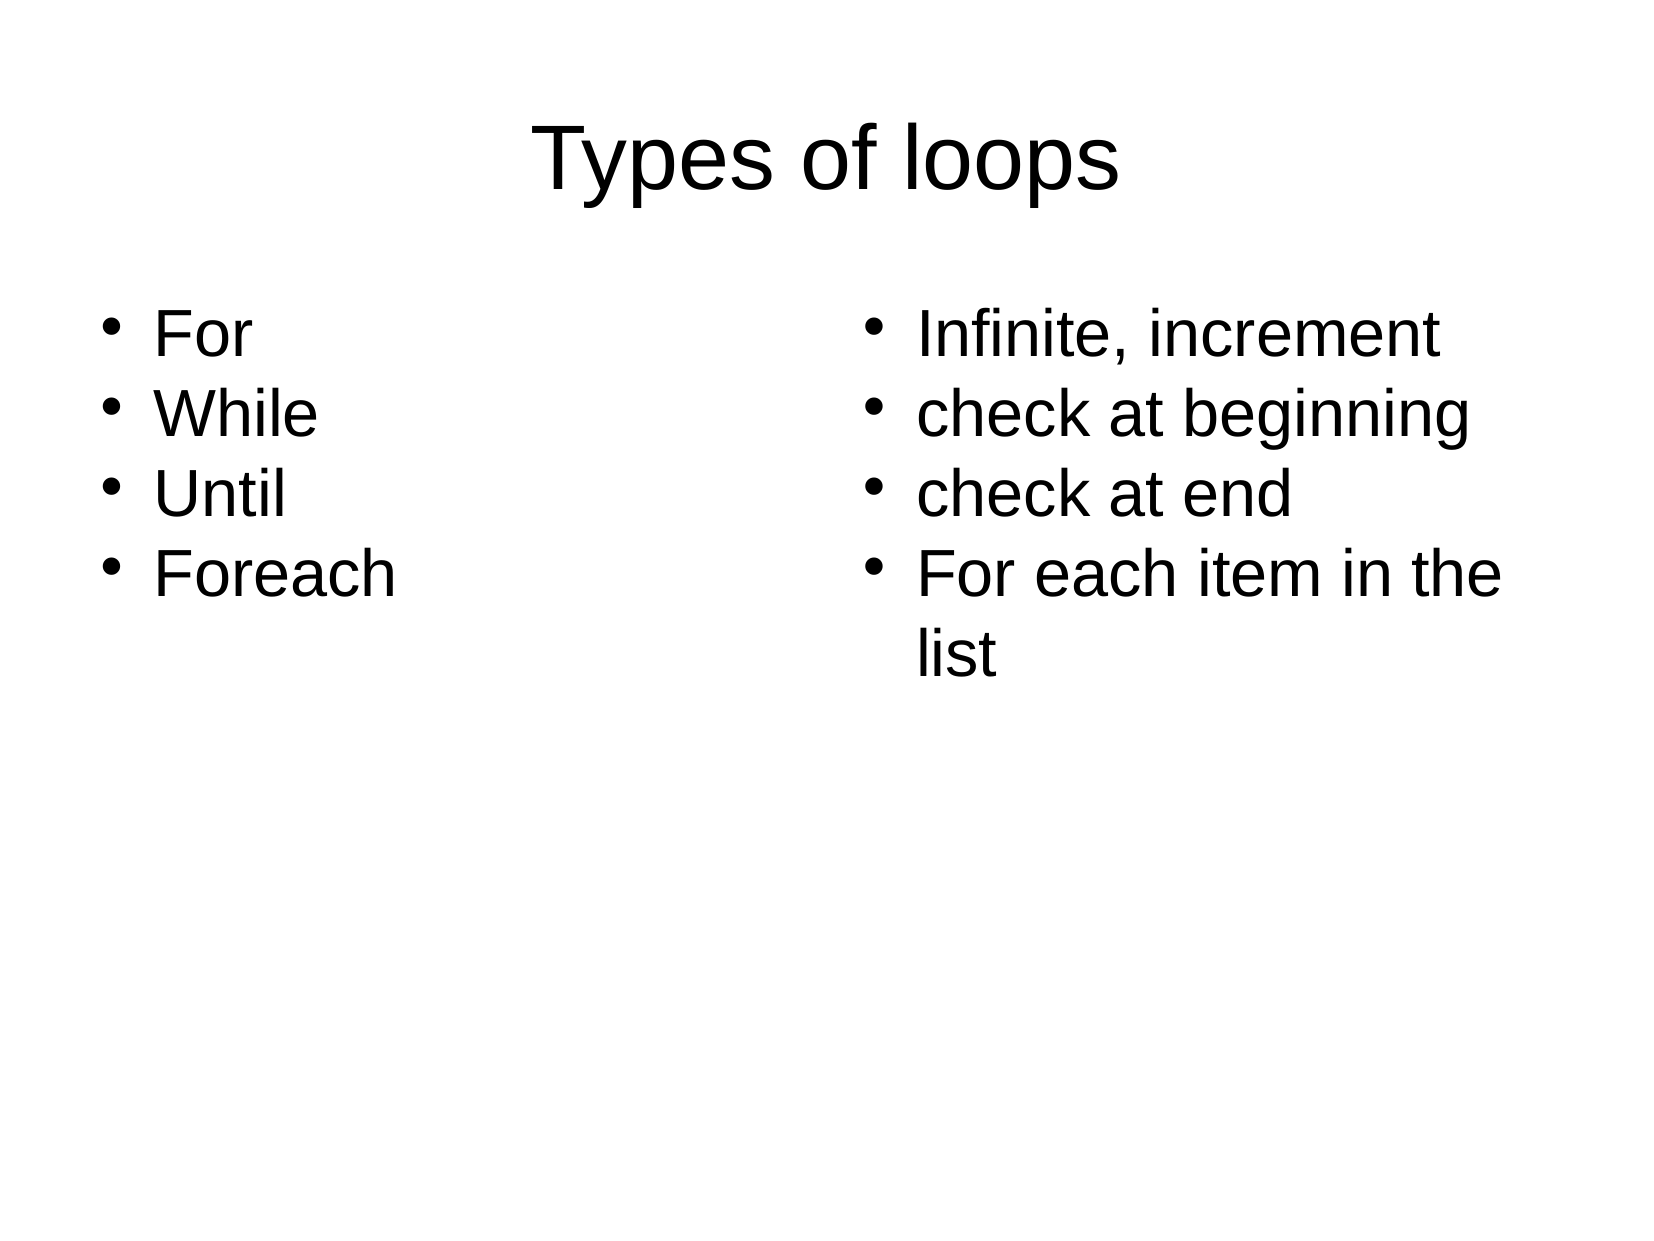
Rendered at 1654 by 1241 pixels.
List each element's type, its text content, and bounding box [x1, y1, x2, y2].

text_box For While Until Foreach [82, 290, 809, 1010]
text_box Infinite, increment check at beginning check at end For each item in the list [845, 290, 1572, 1010]
text_box Types of loops [82, 49, 1571, 257]
